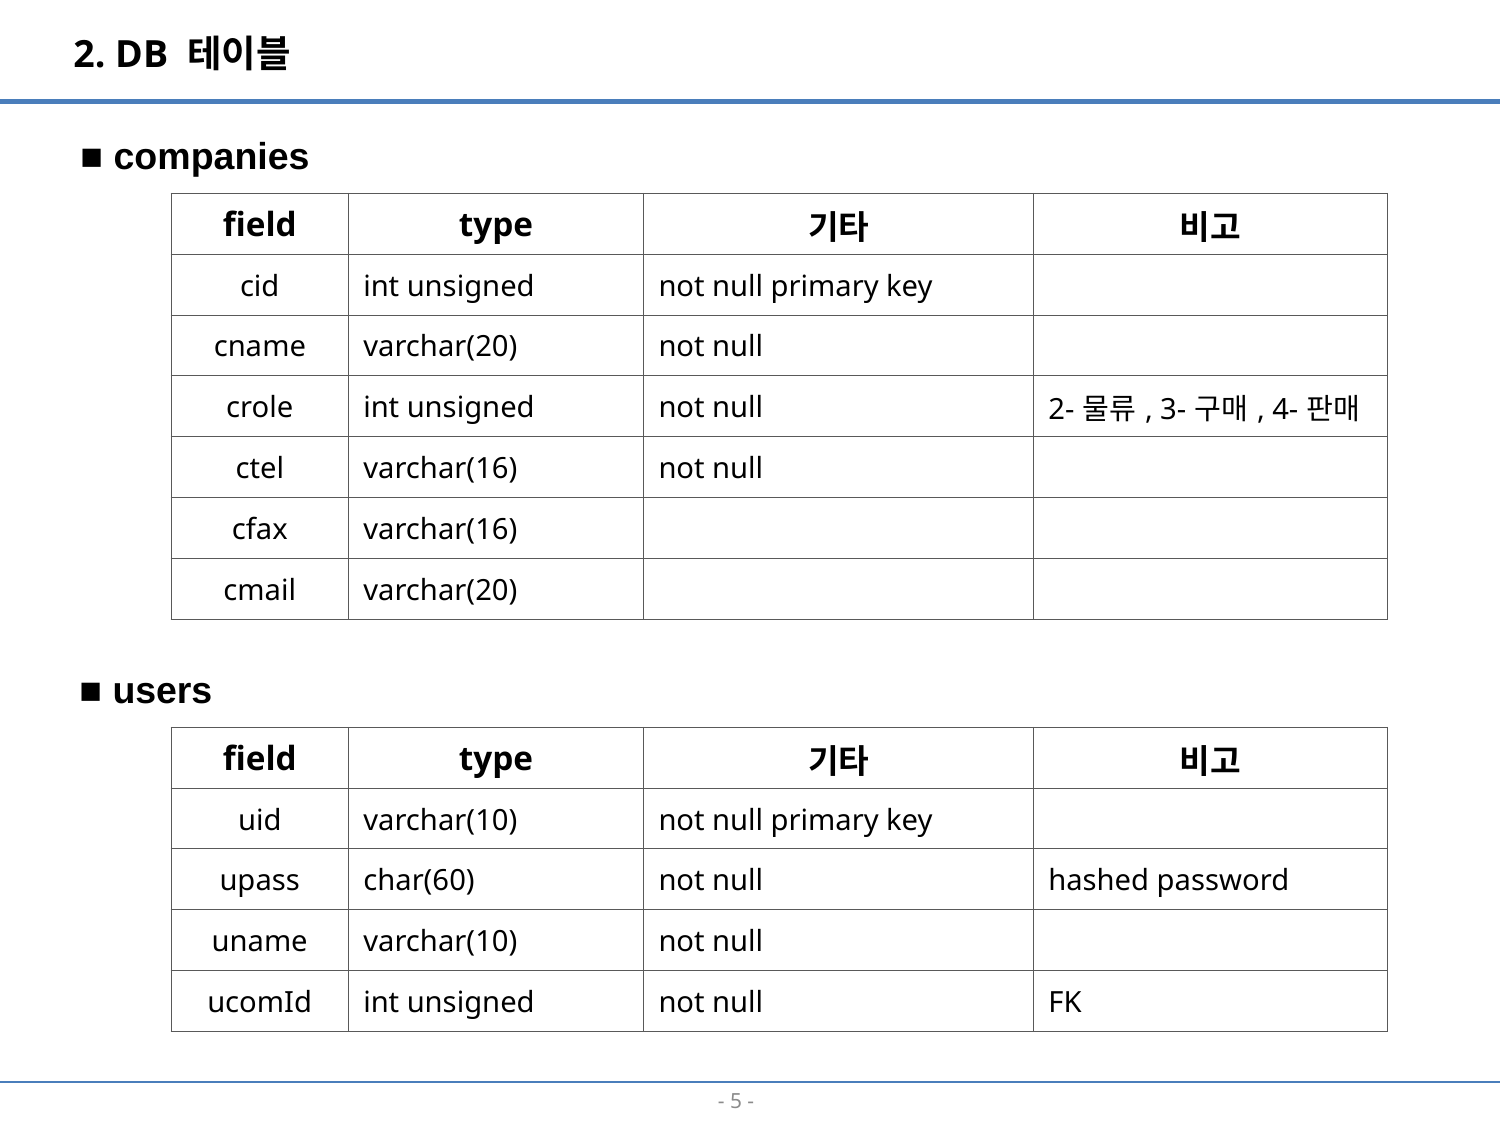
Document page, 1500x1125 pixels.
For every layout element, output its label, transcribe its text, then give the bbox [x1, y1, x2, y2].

table_cell cname [172, 316, 348, 375]
table_header field [172, 194, 348, 254]
table_header type [349, 194, 643, 254]
table_header 비고 [1034, 194, 1387, 254]
table_cell int unsigned [349, 376, 643, 436]
table_cell not null [644, 316, 1033, 375]
table_header type [349, 728, 643, 788]
table_cell uid [172, 789, 348, 848]
table_cell hashed password [1034, 849, 1387, 909]
table_cell [1034, 559, 1387, 619]
table_cell not null primary key [644, 789, 1033, 848]
table_cell cfax [172, 498, 348, 558]
table_cell 2-물류, 3-구매, 4-판매 [1034, 376, 1387, 436]
table_cell not null [644, 849, 1033, 909]
table_cell varchar(10) [349, 789, 643, 848]
table_cell [1034, 789, 1387, 848]
table_cell varchar(16) [349, 498, 643, 558]
table_cell varchar(10) [349, 910, 643, 970]
table_cell not null primary key [644, 255, 1033, 315]
table_cell not null [644, 971, 1033, 1031]
text_box 2. DB 테이블 [58, 22, 306, 82]
table_cell [644, 559, 1033, 619]
table_cell [644, 498, 1033, 558]
table_cell not null [644, 910, 1033, 970]
text_box ■ users [64, 635, 228, 718]
table_cell FK [1034, 971, 1387, 1031]
table_cell [1034, 255, 1387, 315]
table_cell not null [644, 437, 1033, 497]
table_cell [1034, 437, 1387, 497]
table_cell not null [644, 376, 1033, 436]
table_cell [1034, 316, 1387, 375]
table_header 비고 [1034, 728, 1387, 788]
text_box ■ companies [65, 101, 325, 185]
table_cell varchar(16) [349, 437, 643, 497]
table_cell int unsigned [349, 971, 643, 1031]
table_cell uname [172, 910, 348, 970]
table_cell [1034, 498, 1387, 558]
table_cell crole [172, 376, 348, 436]
table_cell ctel [172, 437, 348, 497]
table_cell cmail [172, 559, 348, 619]
table_header 기타 [644, 194, 1033, 254]
table_cell cid [172, 255, 348, 315]
table_cell char(60) [349, 849, 643, 909]
table_cell ucomId [172, 971, 348, 1031]
table_header field [172, 728, 348, 788]
table_cell varchar(20) [349, 316, 643, 375]
table_cell [1034, 910, 1387, 970]
table_cell upass [172, 849, 348, 909]
table_header 기타 [644, 728, 1033, 788]
table_cell int unsigned [349, 255, 643, 315]
table_cell varchar(20) [349, 559, 643, 619]
slide_number - 4 - [561, 1082, 911, 1122]
